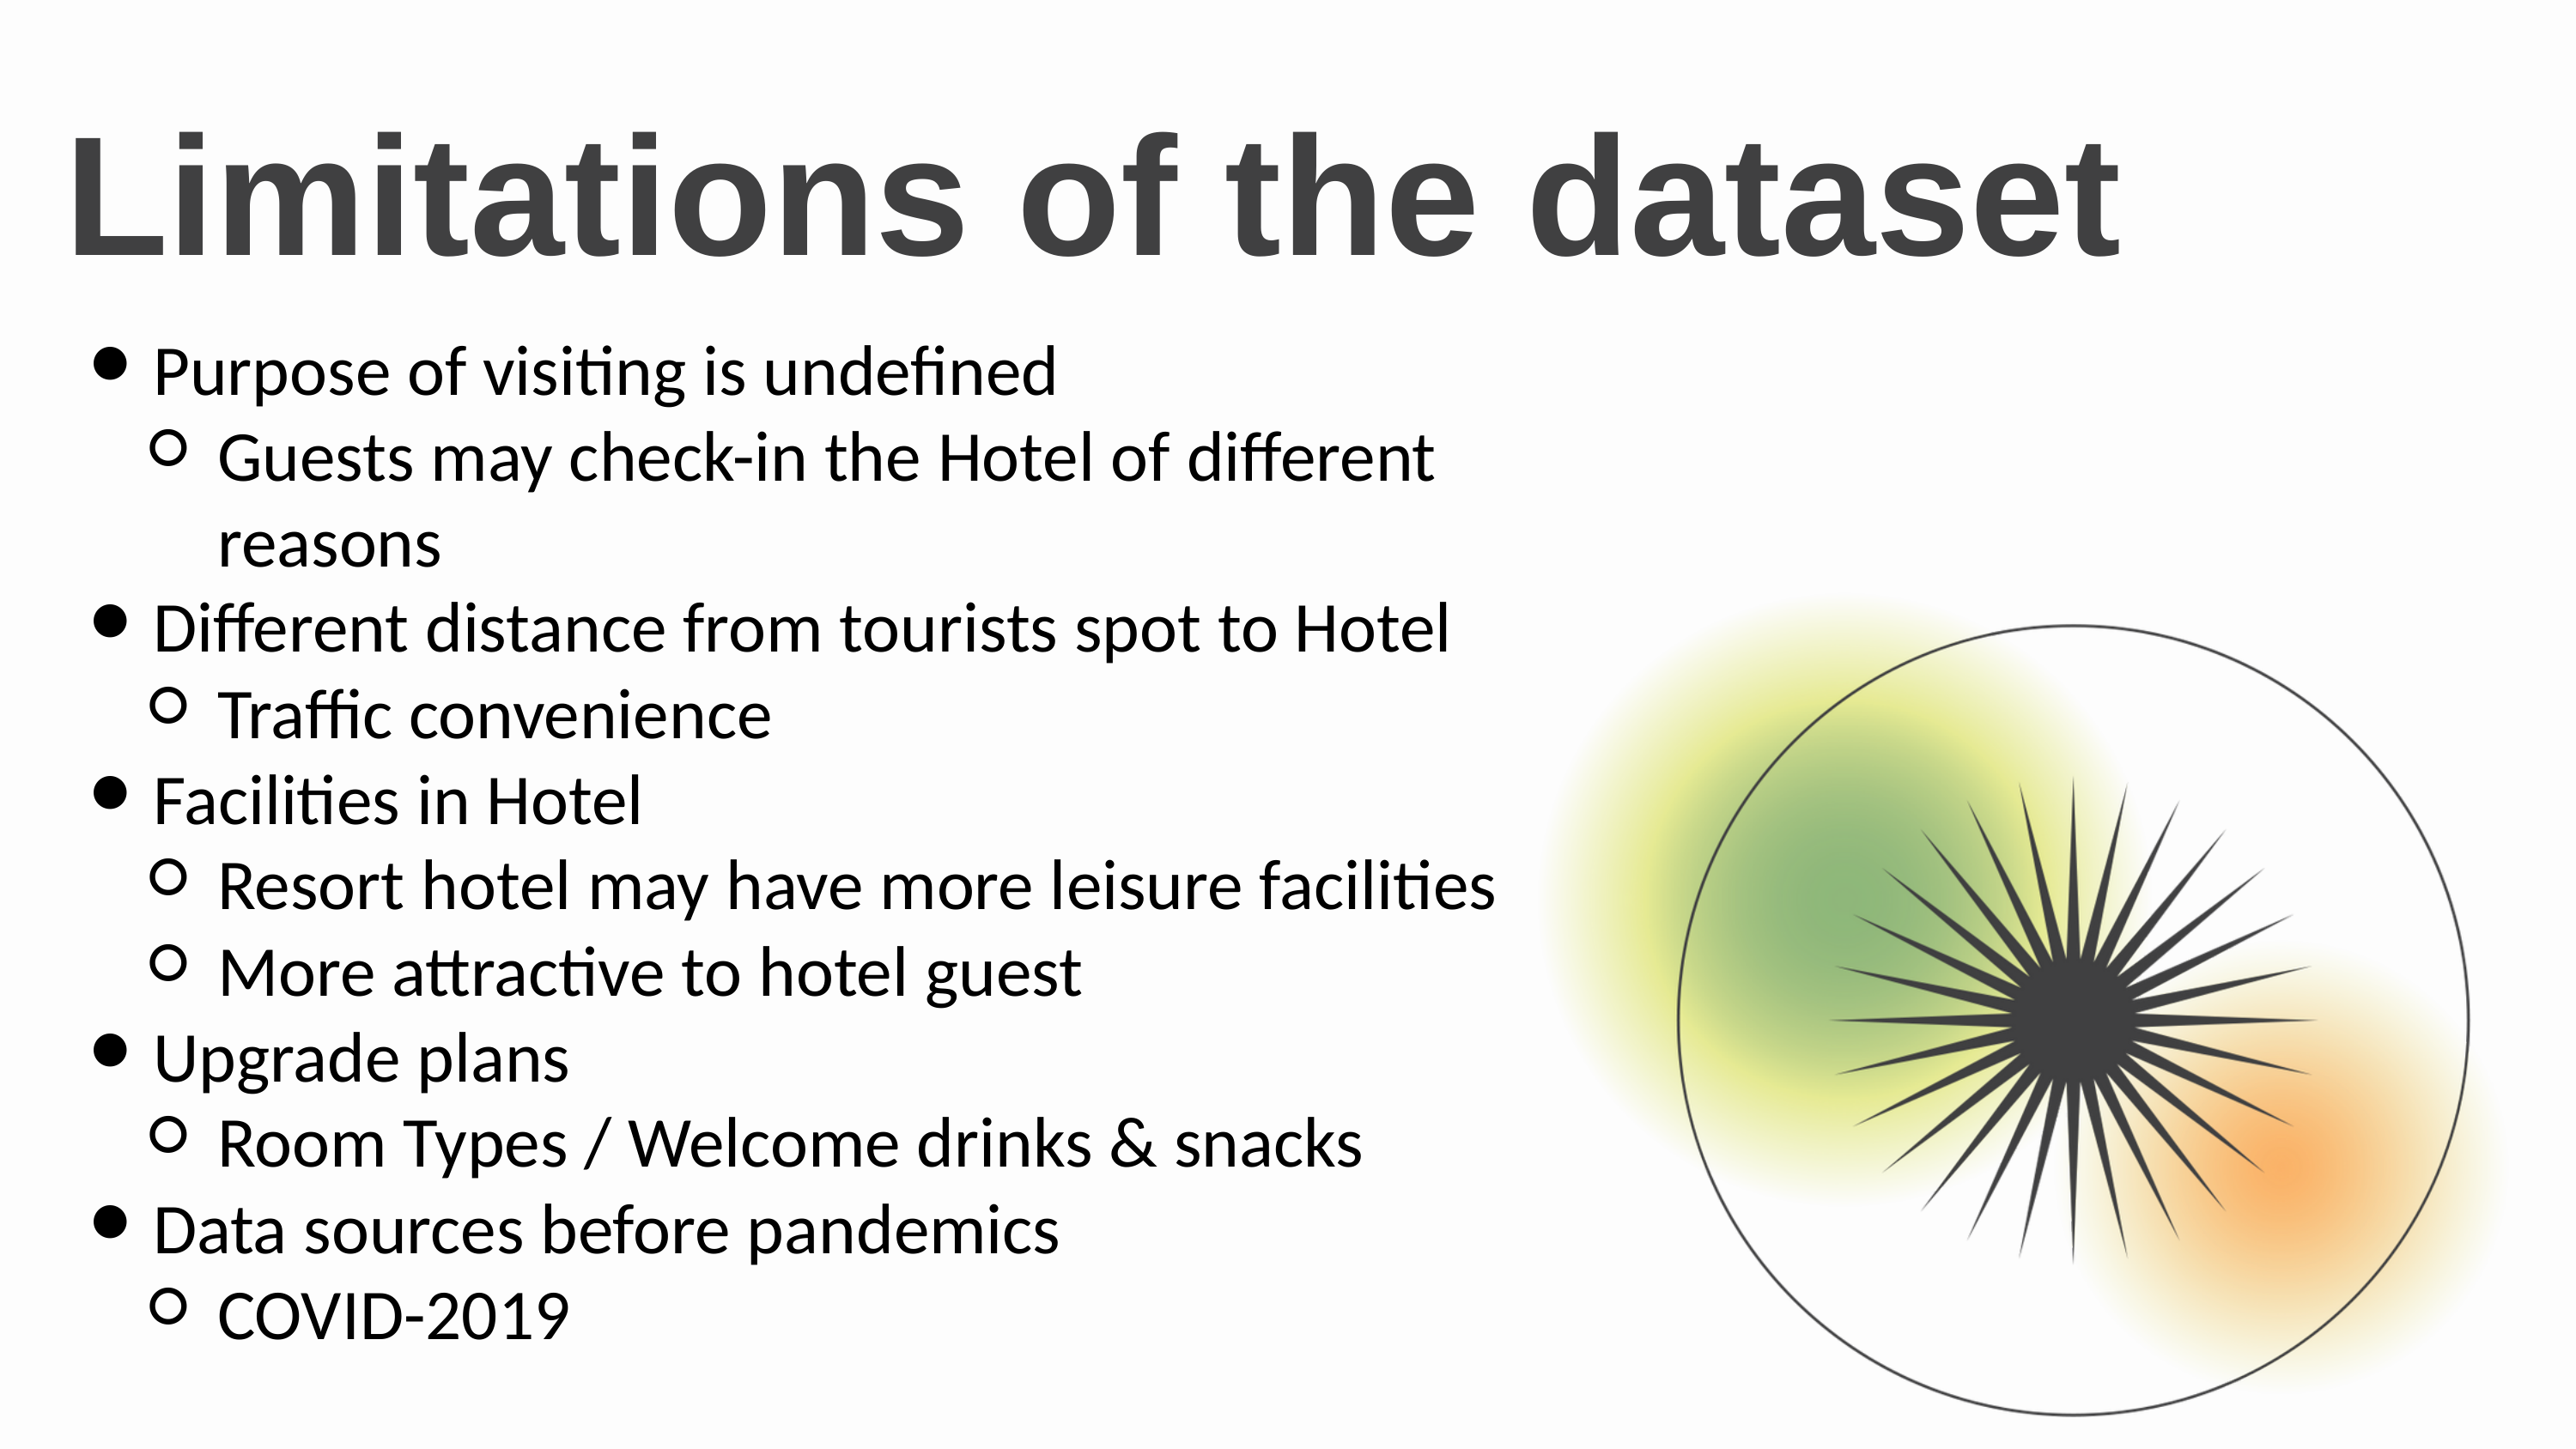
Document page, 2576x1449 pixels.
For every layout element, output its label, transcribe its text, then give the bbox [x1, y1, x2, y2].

text_box Purpose of visiting is undefined Guests may check-in the Hotel of different reasons Different distance from tourists spot to Hotel Traffic convenience Facilities in Hotel Resort hotel may have more leisure facilities More attractive to hotel guest Upgrade plans Room Types / Welcome drinks & snacks Data sources before pandemics COVID-2019 [76, 1001, 1637, 1339]
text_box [64, 64, 2424, 991]
text_box [1537, 592, 2510, 1417]
